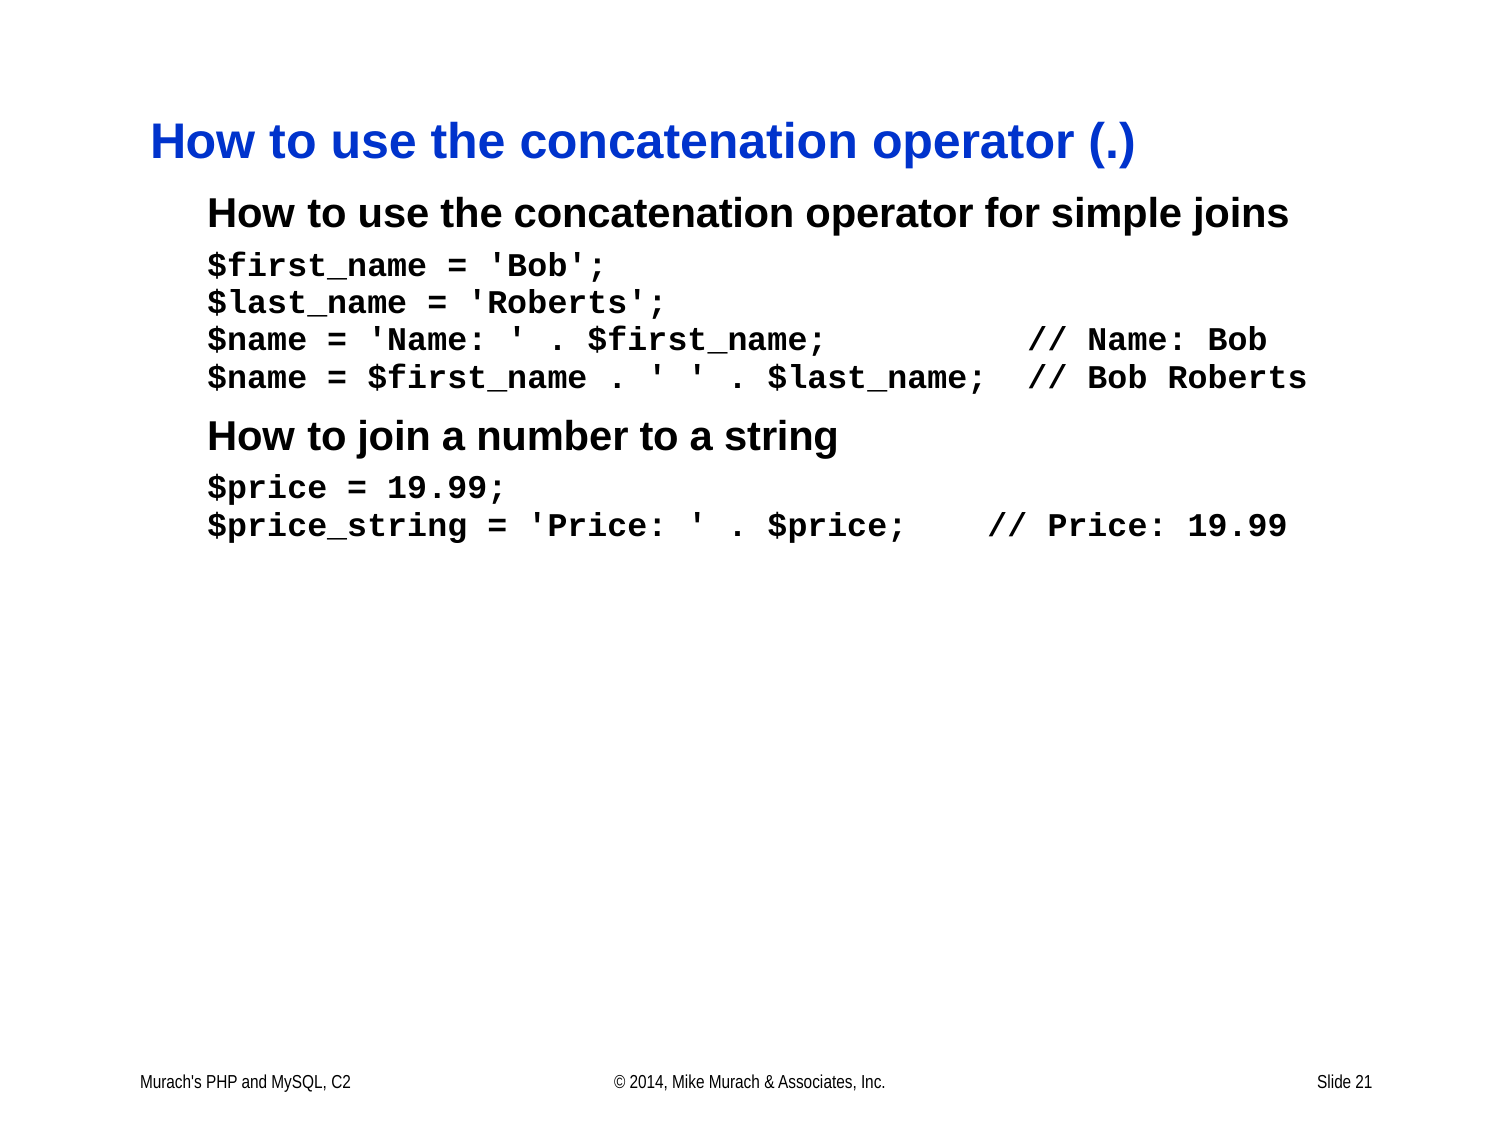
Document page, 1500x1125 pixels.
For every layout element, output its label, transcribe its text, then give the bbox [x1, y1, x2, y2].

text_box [149, 112, 1246, 183]
footer © 2014, Mike Murach & Associates, Inc. [474, 1025, 1025, 1100]
slide_number Slide 21 [1074, 1025, 1388, 1100]
slide_number Murach's PHP and MySQL, C2 [125, 1025, 450, 1100]
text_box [149, 187, 1345, 693]
